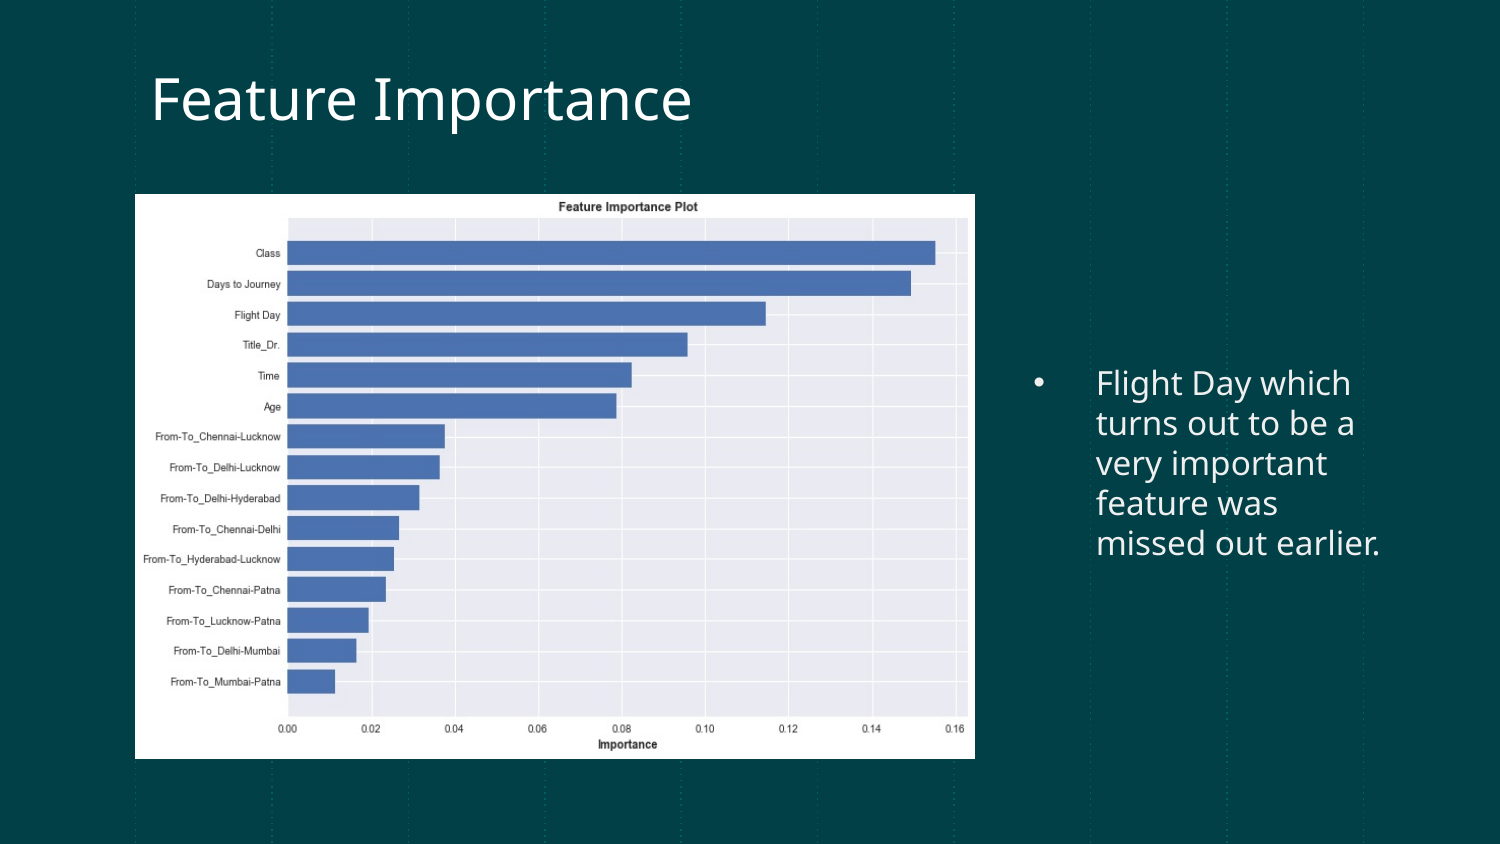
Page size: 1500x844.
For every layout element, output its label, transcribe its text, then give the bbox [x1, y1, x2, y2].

picture [134, 194, 976, 760]
title Feature Importance [135, 29, 1086, 147]
list Flight Day which turns out to be a very important feature was missed out earlier. [1005, 347, 1411, 607]
